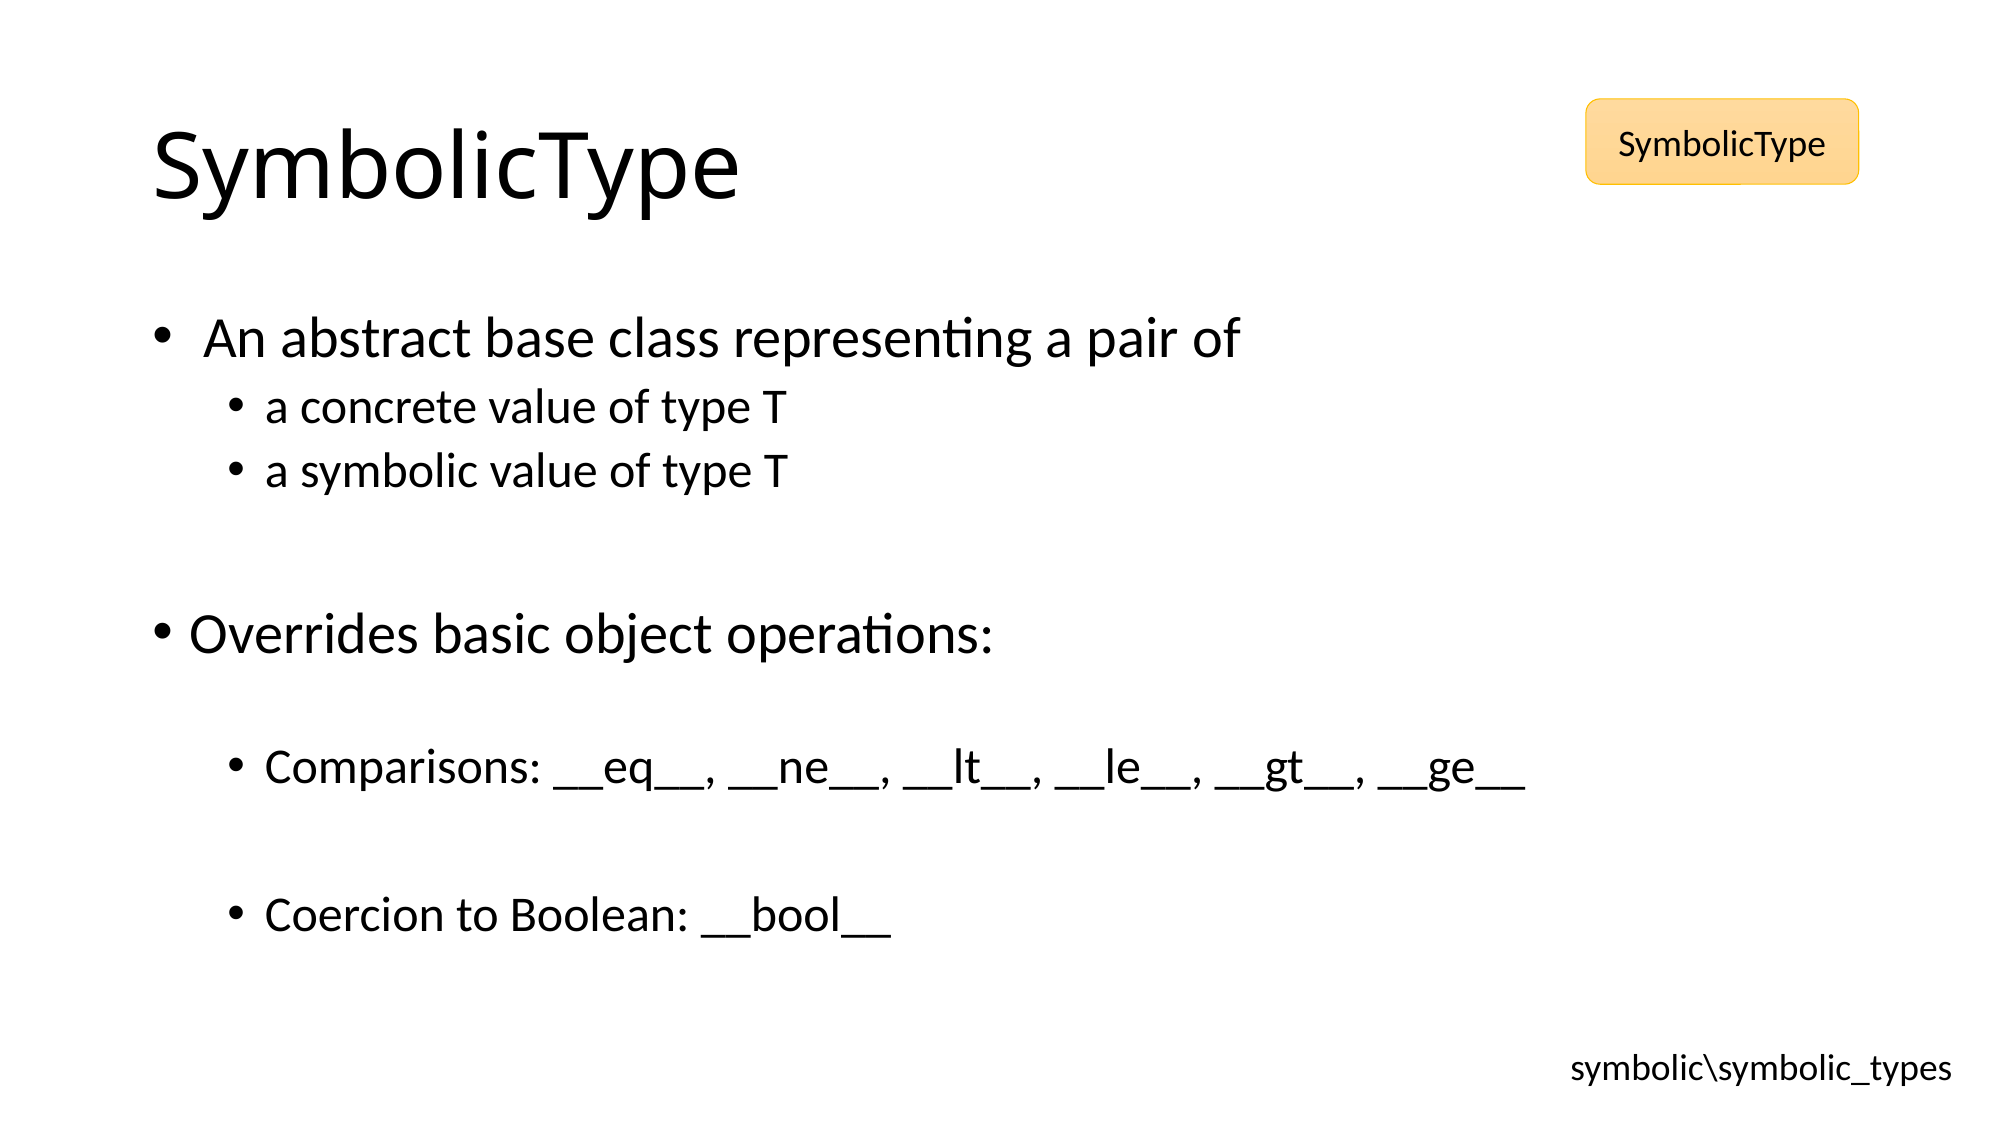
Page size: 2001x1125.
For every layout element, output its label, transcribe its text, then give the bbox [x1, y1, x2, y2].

title SymbolicType [137, 59, 1863, 278]
list An abstract base class representing a pair of a concrete value of type T a symbolic value of type T Overrides basic object operations: Comparisons: __eq__, __ne__, __lt__, __le__, __gt__, __ge__ Coercion to Boolean: __bool__ [137, 299, 1863, 1014]
text_box symbolic\symbolic_types [1555, 1035, 1968, 1096]
text_box SymbolicType [1585, 98, 1860, 185]
